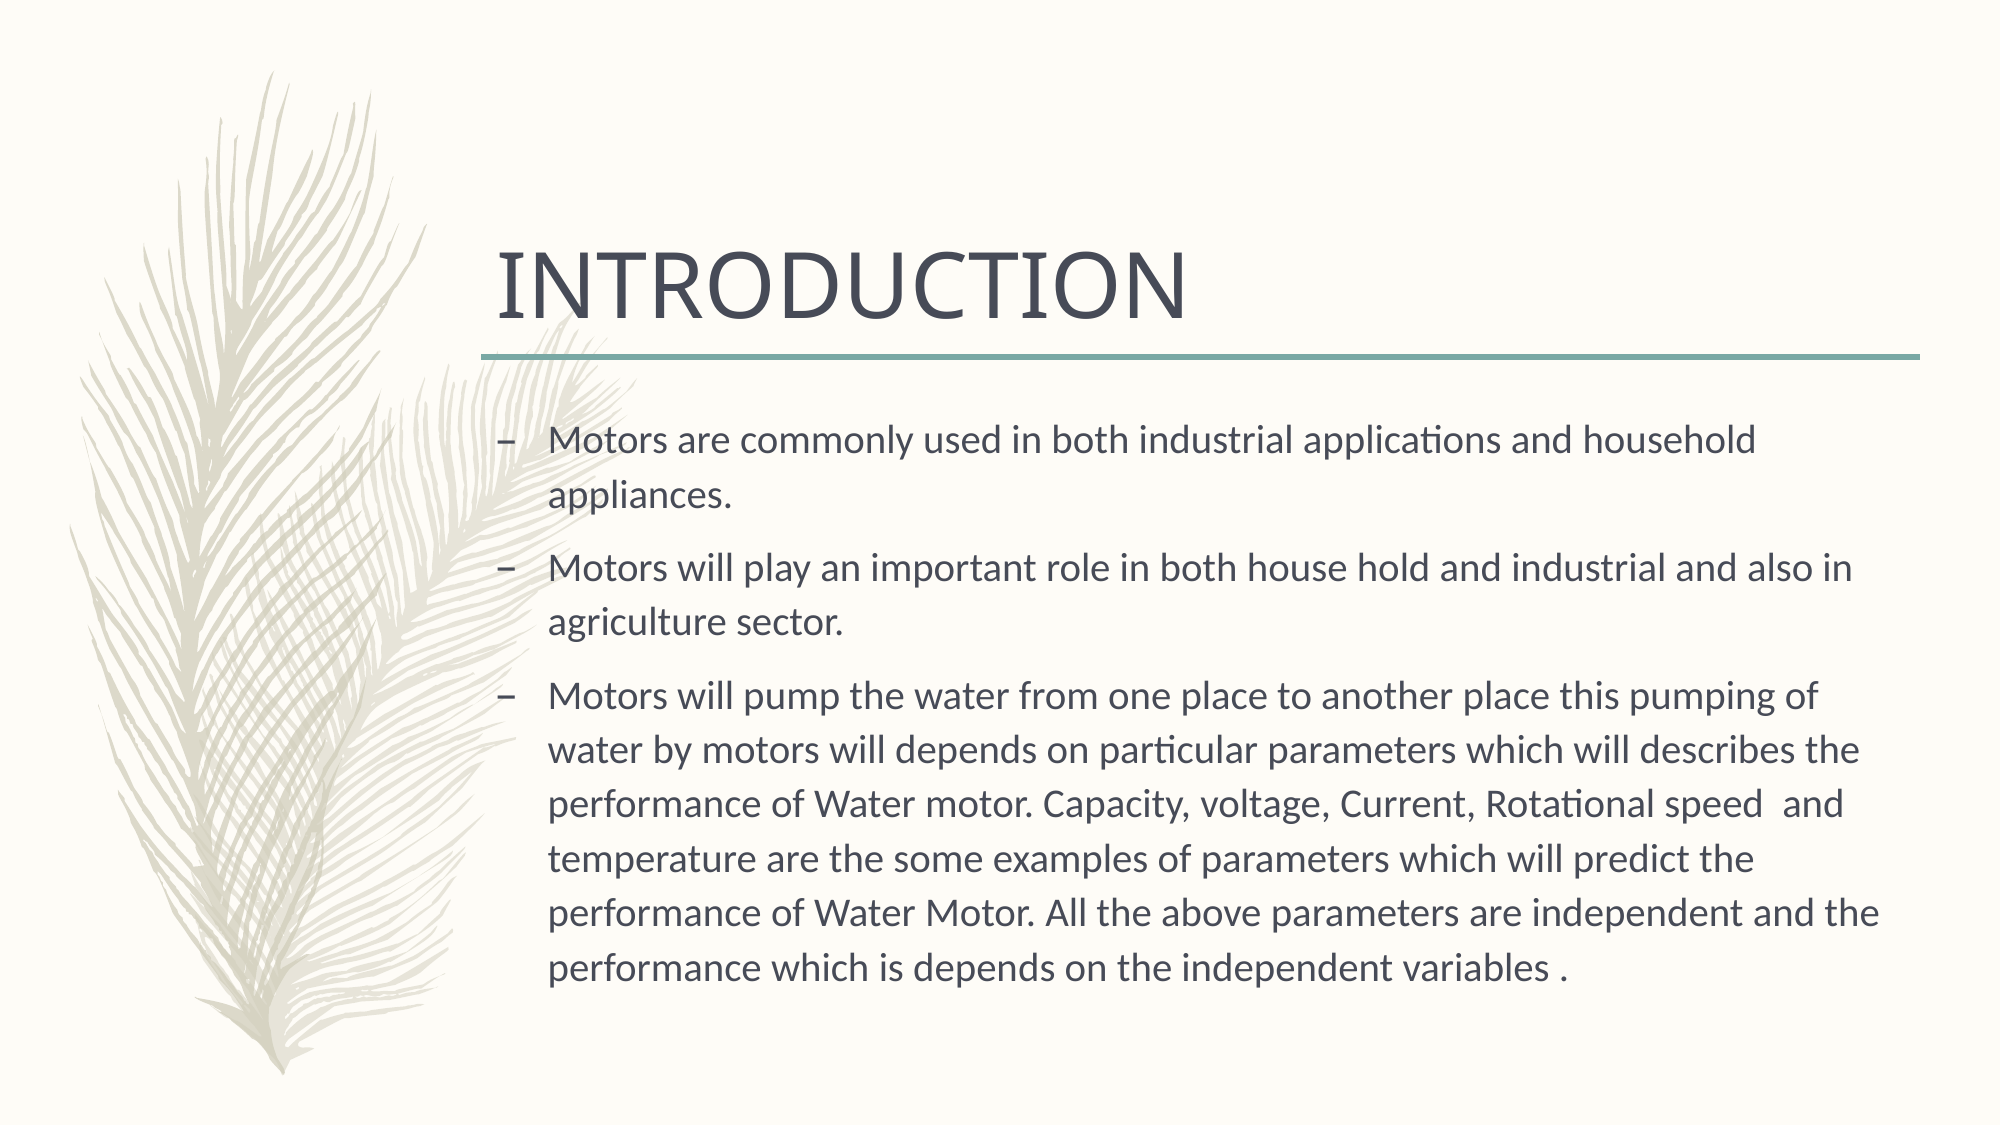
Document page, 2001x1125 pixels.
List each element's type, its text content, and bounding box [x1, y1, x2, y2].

list Motors are commonly used in both industrial applications and household appliances. Motors will play an important role in both house hold and industrial and also in agriculture sector. Motors will pump the water from one place to another place this pumping of water by motors will depends on particular parameters which will describes the performance of Water motor. Capacity, voltage, Current, Rotational speed and temperature are the some examples of parameters which will predict the performance of Water Motor. All the above parameters are independent and the performance which is depends on the independent variables . [481, 399, 1920, 999]
title INTRODUCTION [481, 223, 1920, 350]
